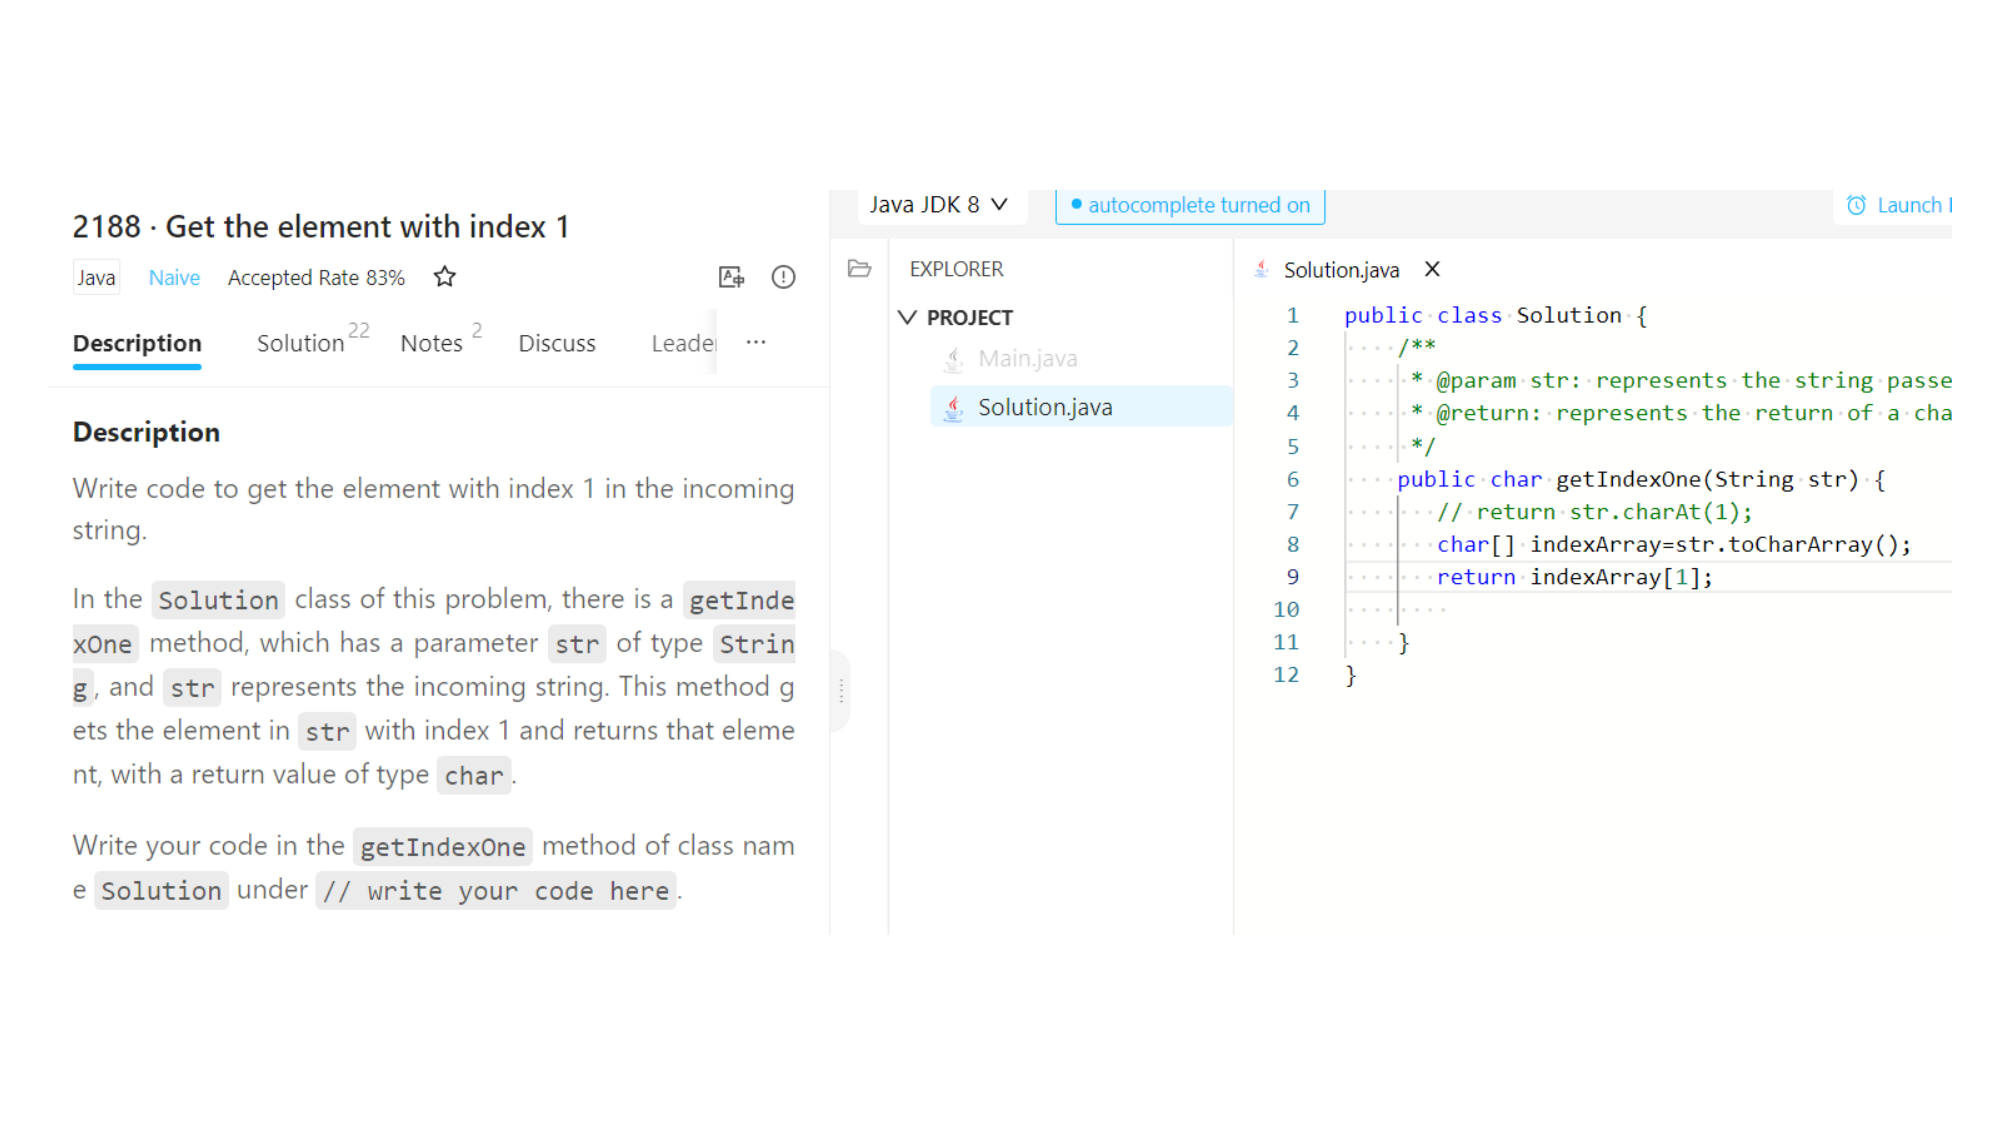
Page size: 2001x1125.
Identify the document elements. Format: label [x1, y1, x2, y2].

picture [47, 190, 1952, 935]
